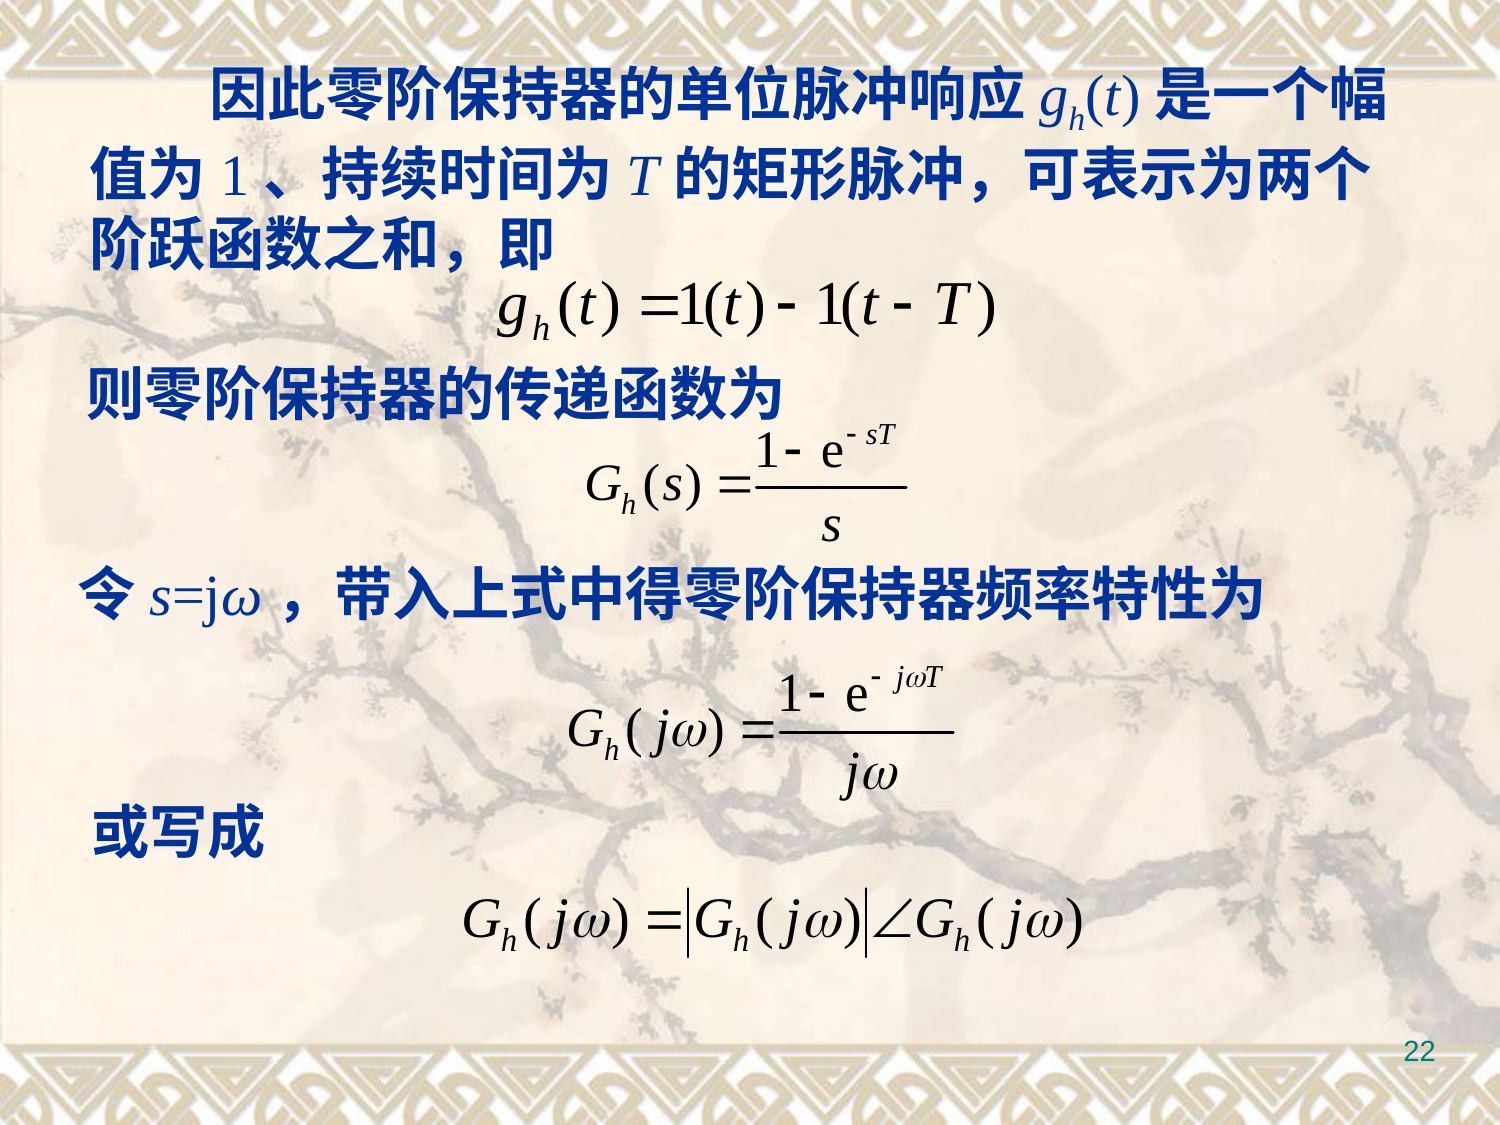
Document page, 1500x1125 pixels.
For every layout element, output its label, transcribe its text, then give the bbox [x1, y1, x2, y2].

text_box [454, 874, 1093, 971]
text_box 或写成 [76, 787, 295, 873]
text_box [560, 649, 963, 811]
text_box 因此零阶保持器的单位脉冲响应gh(t)是一个幅值为1、持续时间为T的矩形脉冲，可表示为两个阶跃函数之和，即 [74, 50, 1413, 285]
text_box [484, 262, 1011, 357]
text_box 则零阶保持器的传递函数为 [72, 350, 801, 435]
text_box 22 [1074, 1024, 1451, 1103]
text_box 令s=jω，带入上式中得零阶保持器频率特性为 [62, 550, 1425, 635]
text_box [577, 408, 916, 554]
picture [0, 0, 1500, 1125]
